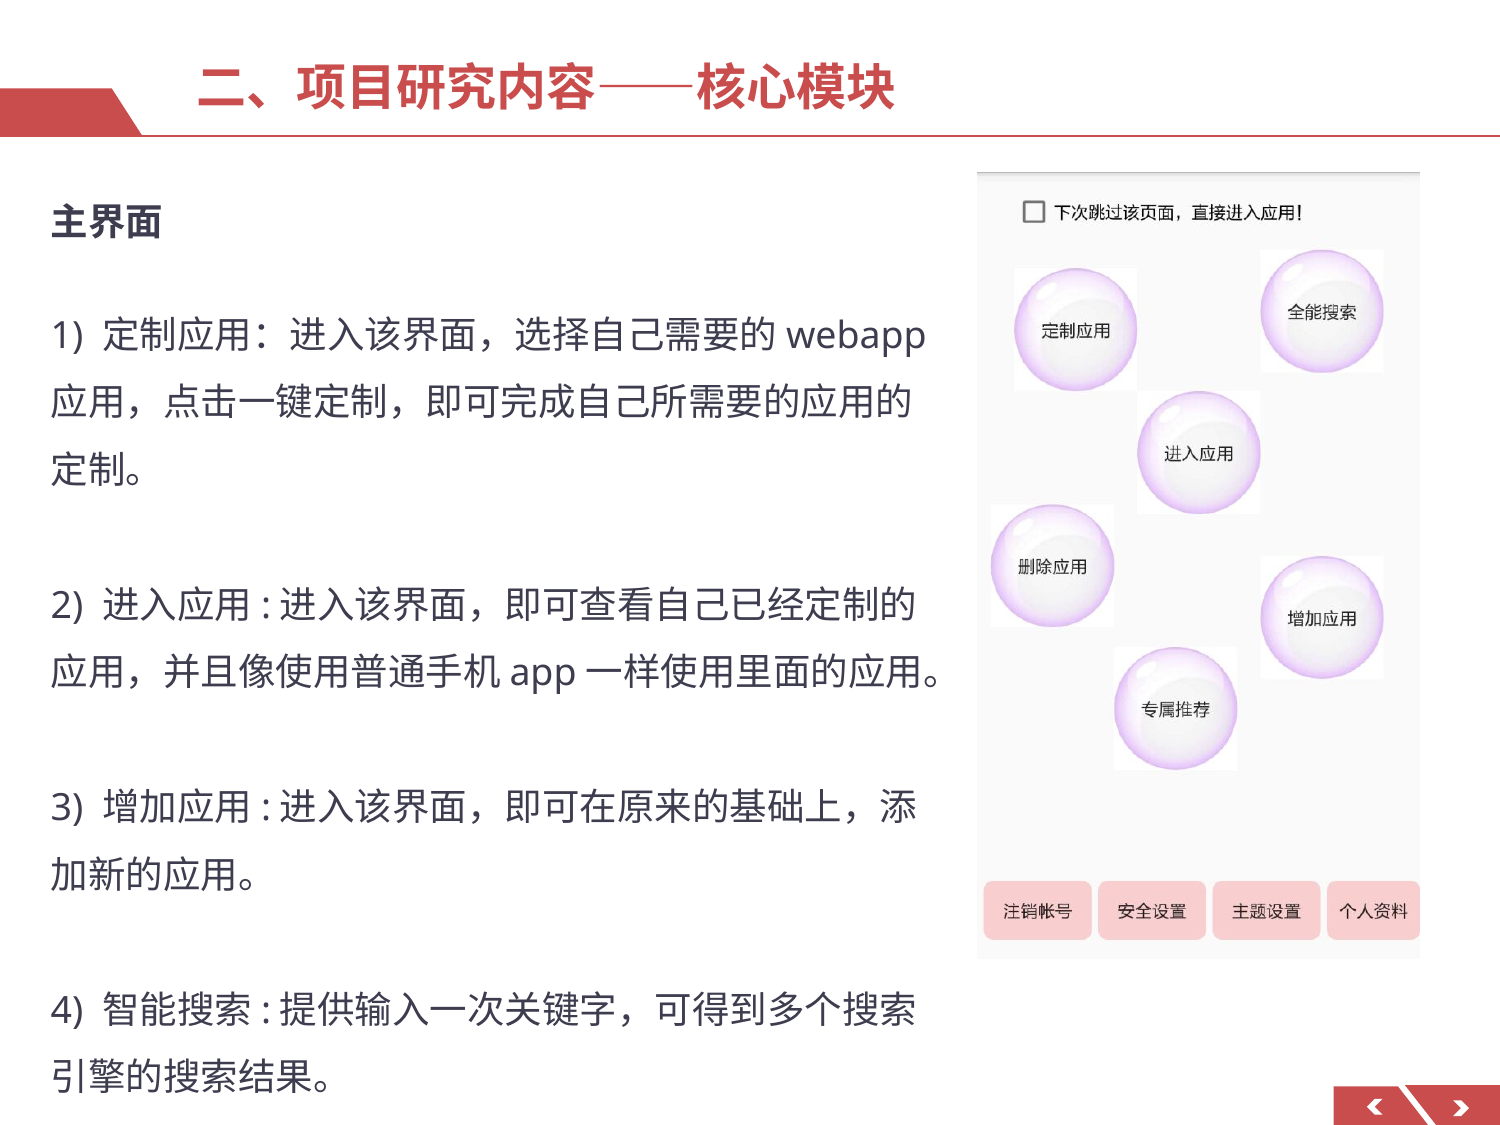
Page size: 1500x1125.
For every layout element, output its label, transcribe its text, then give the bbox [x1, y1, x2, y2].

picture [977, 172, 1420, 959]
text_box 主界面 1) 定制应用：进入该界面，选择自己需要的webapp应用，点击一键定制，即可完成自己所需要的应用的定制。 2) 进入应用:进入该界面，即可查看自己已经定制的应用，并且像使用普通手机app一样使用里面的应用。 3) 增加应用:进入该界面，即可在原来的基础上，添加新的应用。 4) 智能搜索:提供输入一次关键字，可得到多个搜索引擎的搜索结果。 [35, 190, 951, 1125]
title 二、项目研究内容——核心模块 [135, 77, 1275, 184]
